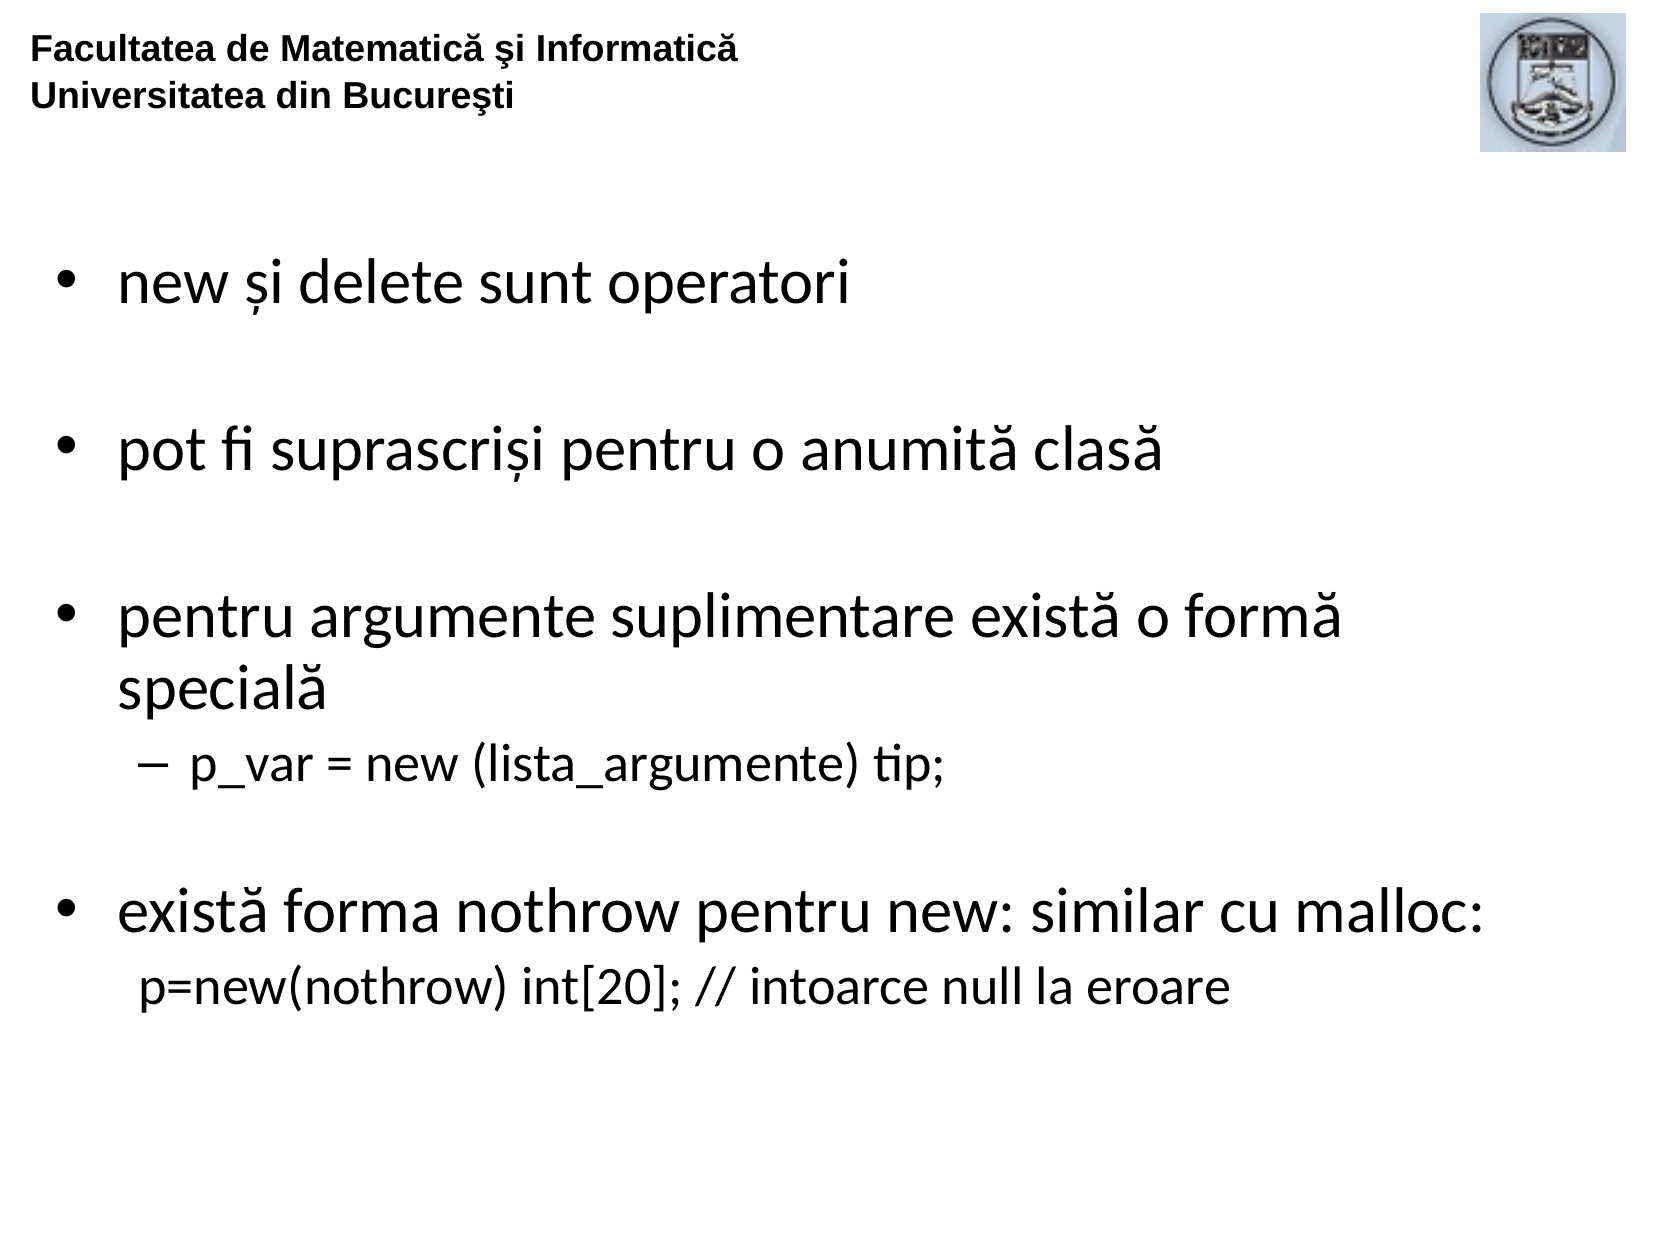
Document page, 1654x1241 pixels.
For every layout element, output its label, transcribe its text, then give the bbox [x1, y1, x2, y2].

picture [1480, 13, 1626, 152]
text_box Facultatea de Matematică şi Informatică Universitatea din Bucureşti [13, 13, 841, 122]
list new şi delete sunt operatori pot fi suprascriși pentru o anumită clasă pentru argumente suplimentare există o formă specială p_var = new (lista_argumente) tip; există forma nothrow pentru new: similar cu malloc: p=new(nothrow) int[20]; // intoarce null la eroare [39, 239, 1584, 1058]
